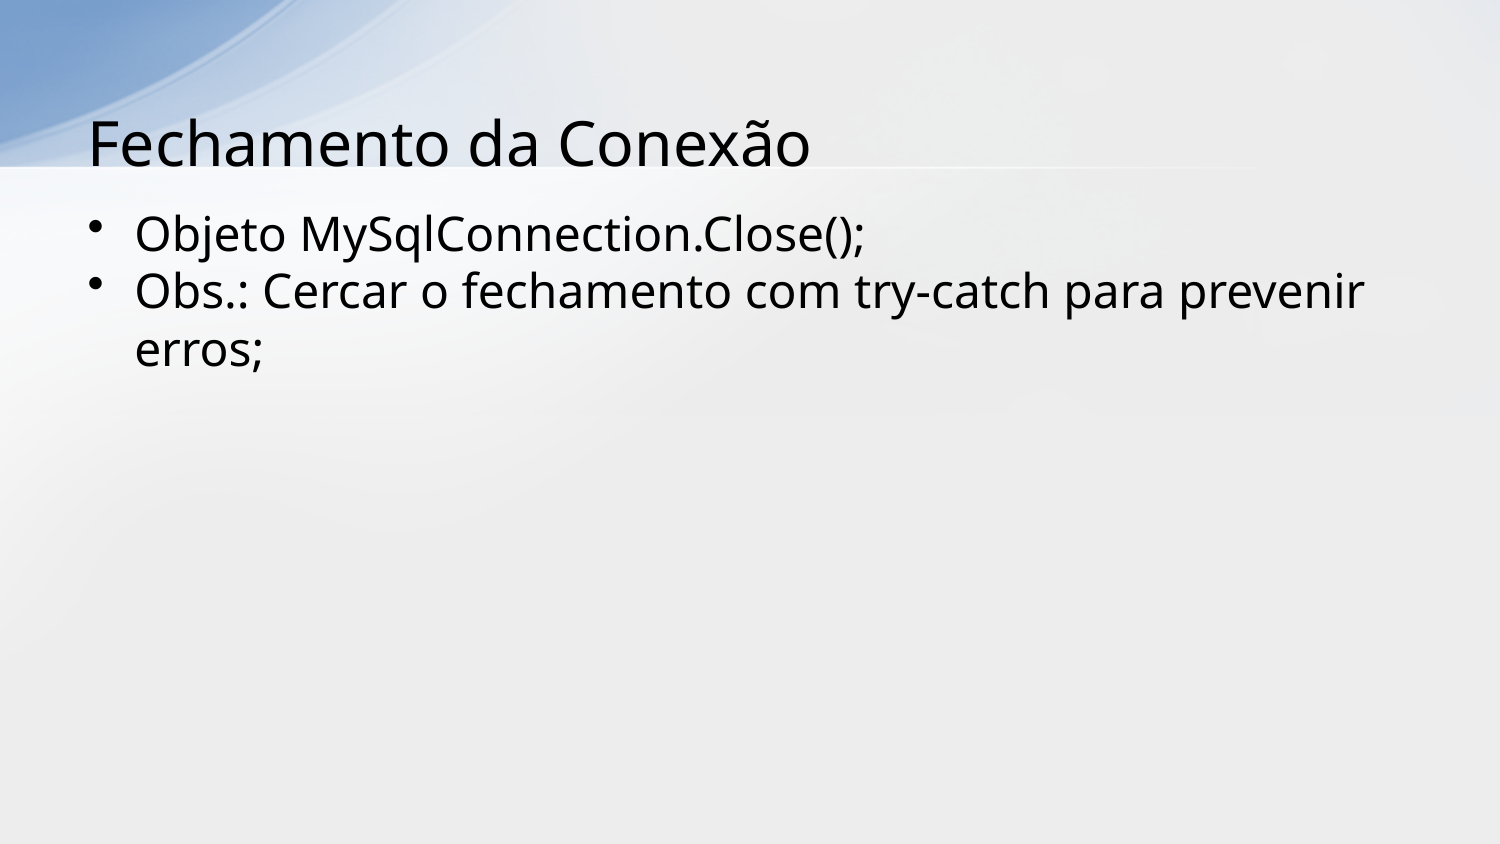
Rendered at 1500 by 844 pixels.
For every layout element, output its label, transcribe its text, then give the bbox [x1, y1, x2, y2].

list Objeto MySqlConnection.Close(); Obs.: Cercar o fechamento com try-catch para prevenir erros; [75, 196, 1425, 754]
title Fechamento da Conexão [75, 44, 1425, 185]
picture [0, 0, 1500, 844]
